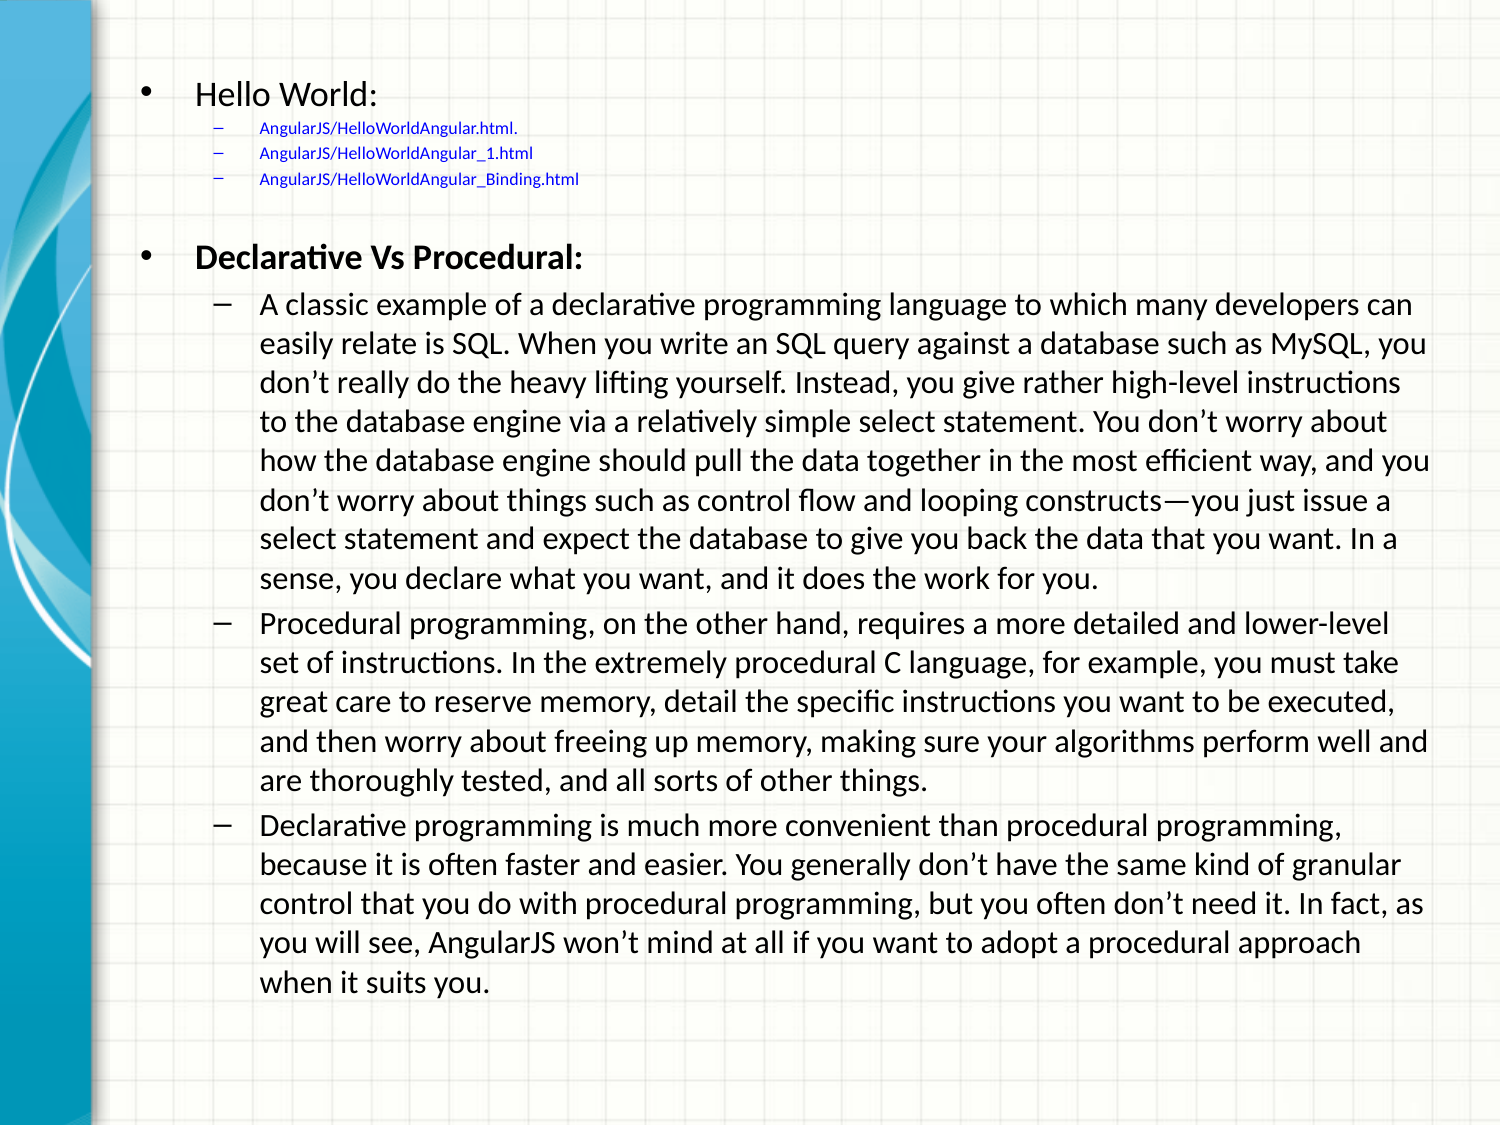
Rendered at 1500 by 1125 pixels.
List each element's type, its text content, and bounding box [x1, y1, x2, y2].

picture [0, 0, 1500, 1125]
list Hello World: AngularJS/HelloWorldAngular.html. AngularJS/HelloWorldAngular_1.html AngularJS/HelloWorldAngular_Binding.html Declarative Vs Procedural: A classic example of a declarative programming language to which many developers can easily relate is SQL. When you write an SQL query against a database such as MySQL, you don’t really do the heavy lifting yourself. Instead, you give rather high-level instructions to the database engine via a relatively simple select statement. You don’t worry about how the database engine should pull the data together in the most efficient way, and you don’t worry about things such as control flow and looping constructs—you just issue a select statement and expect the database to give you back the data that you want. In a sense, you declare what you want, and it does the work for you. Procedural programming, on the other hand, requires a more detailed and lower-level set of instructions. In the extremely procedural C language, for example, you must take great care to reserve memory, detail the specific instructions you want to be executed, and then worry about freeing up memory, making sure your algorithms perform well and are thoroughly tested, and all sorts of other things. Declarative programming is much more convenient than procedural programming, because it is often faster and easier. You generally don’t have the same kind of granular control that you do with procedural programming, but you often don’t need it. In fact, as you will see, AngularJS won’t mind at all if you want to adopt a procedural approach when it suits you. [125, 62, 1450, 1050]
